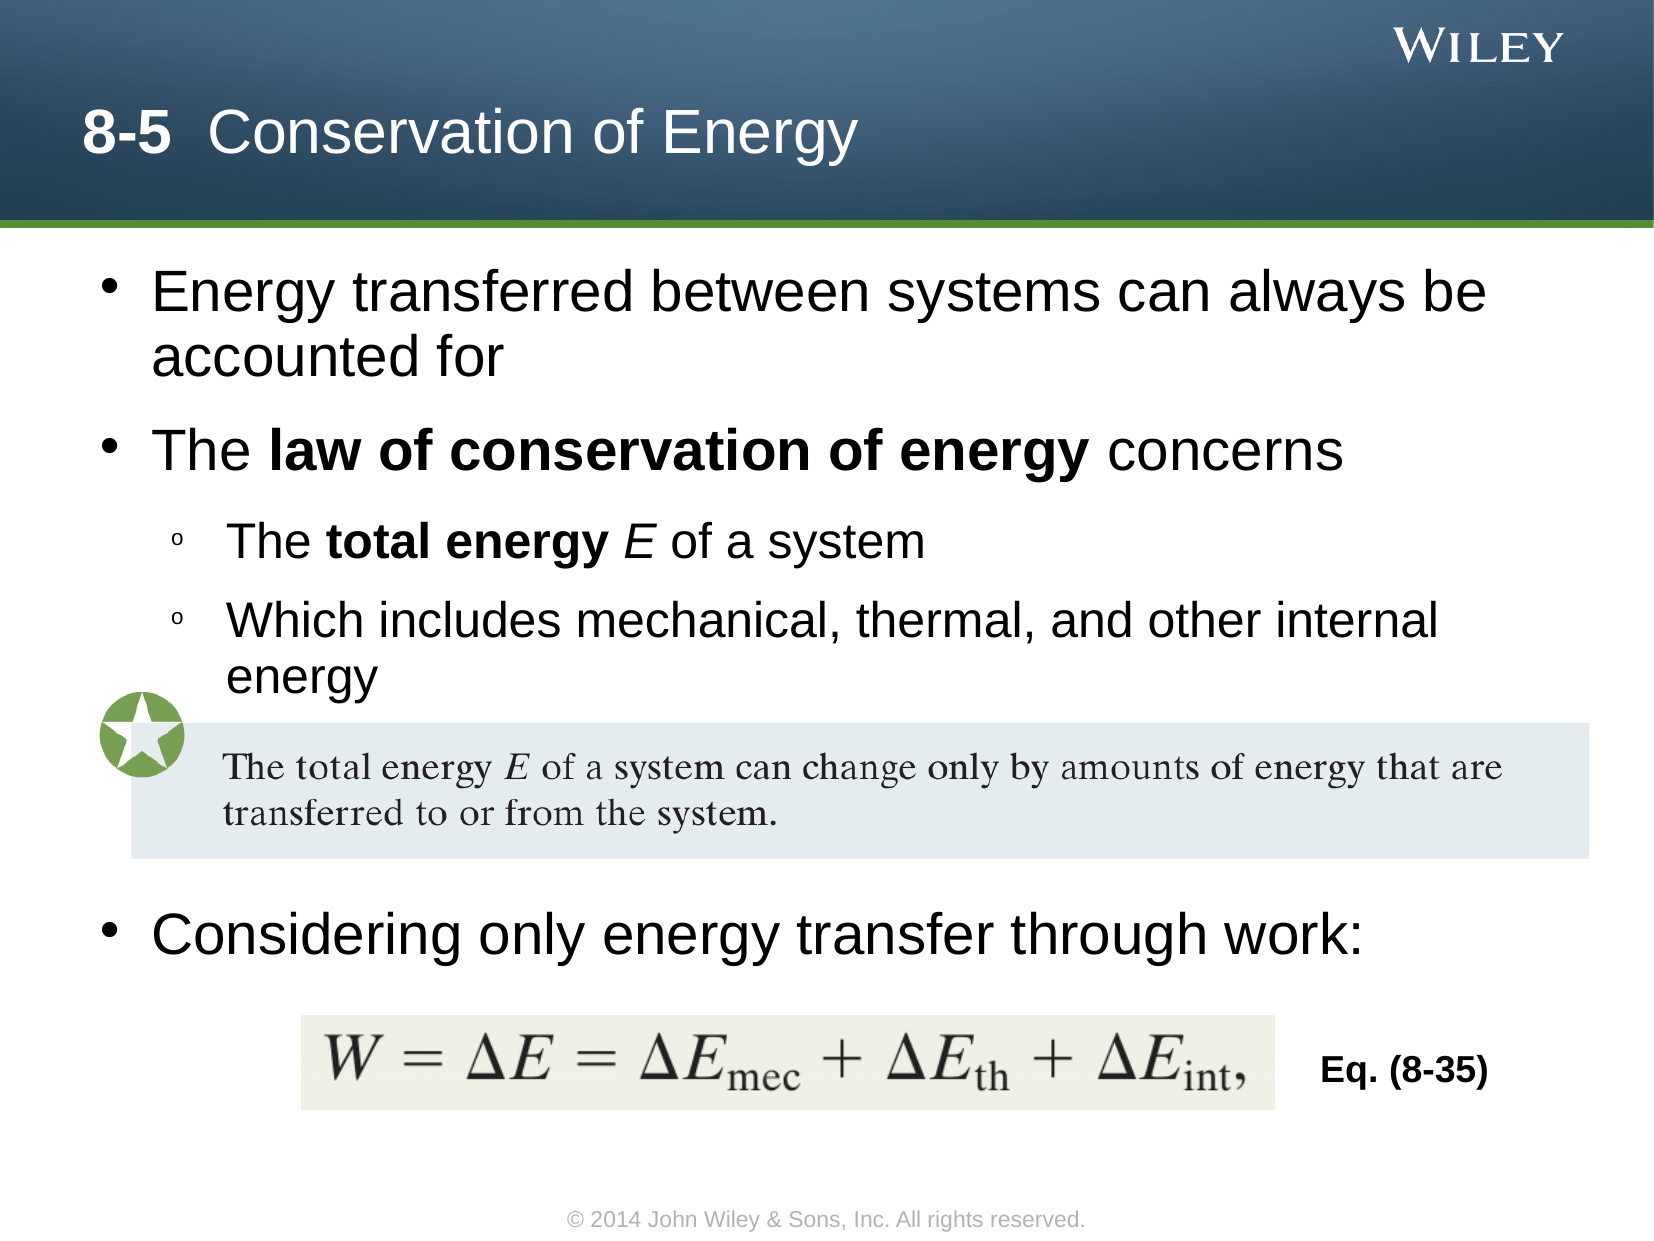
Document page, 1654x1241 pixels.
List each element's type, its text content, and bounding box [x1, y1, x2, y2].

footer © 2014 John Wiley & Sons, Inc. All rights reserved. [433, 1174, 1221, 1241]
text_box 8-5 Conservation of Energy [82, 49, 1571, 211]
picture [0, 0, 1654, 228]
picture [300, 1015, 1276, 1111]
text_box Considering only energy transfer through work: [82, 898, 1571, 1241]
text_box Eq. (8-35) [1305, 1039, 1515, 1097]
text_box Energy transferred between systems can always be accounted for The law of conservation of energy concerns The total energy E of a system Which includes mechanical, thermal, and other internal energy [82, 254, 1571, 616]
picture [83, 670, 1600, 865]
